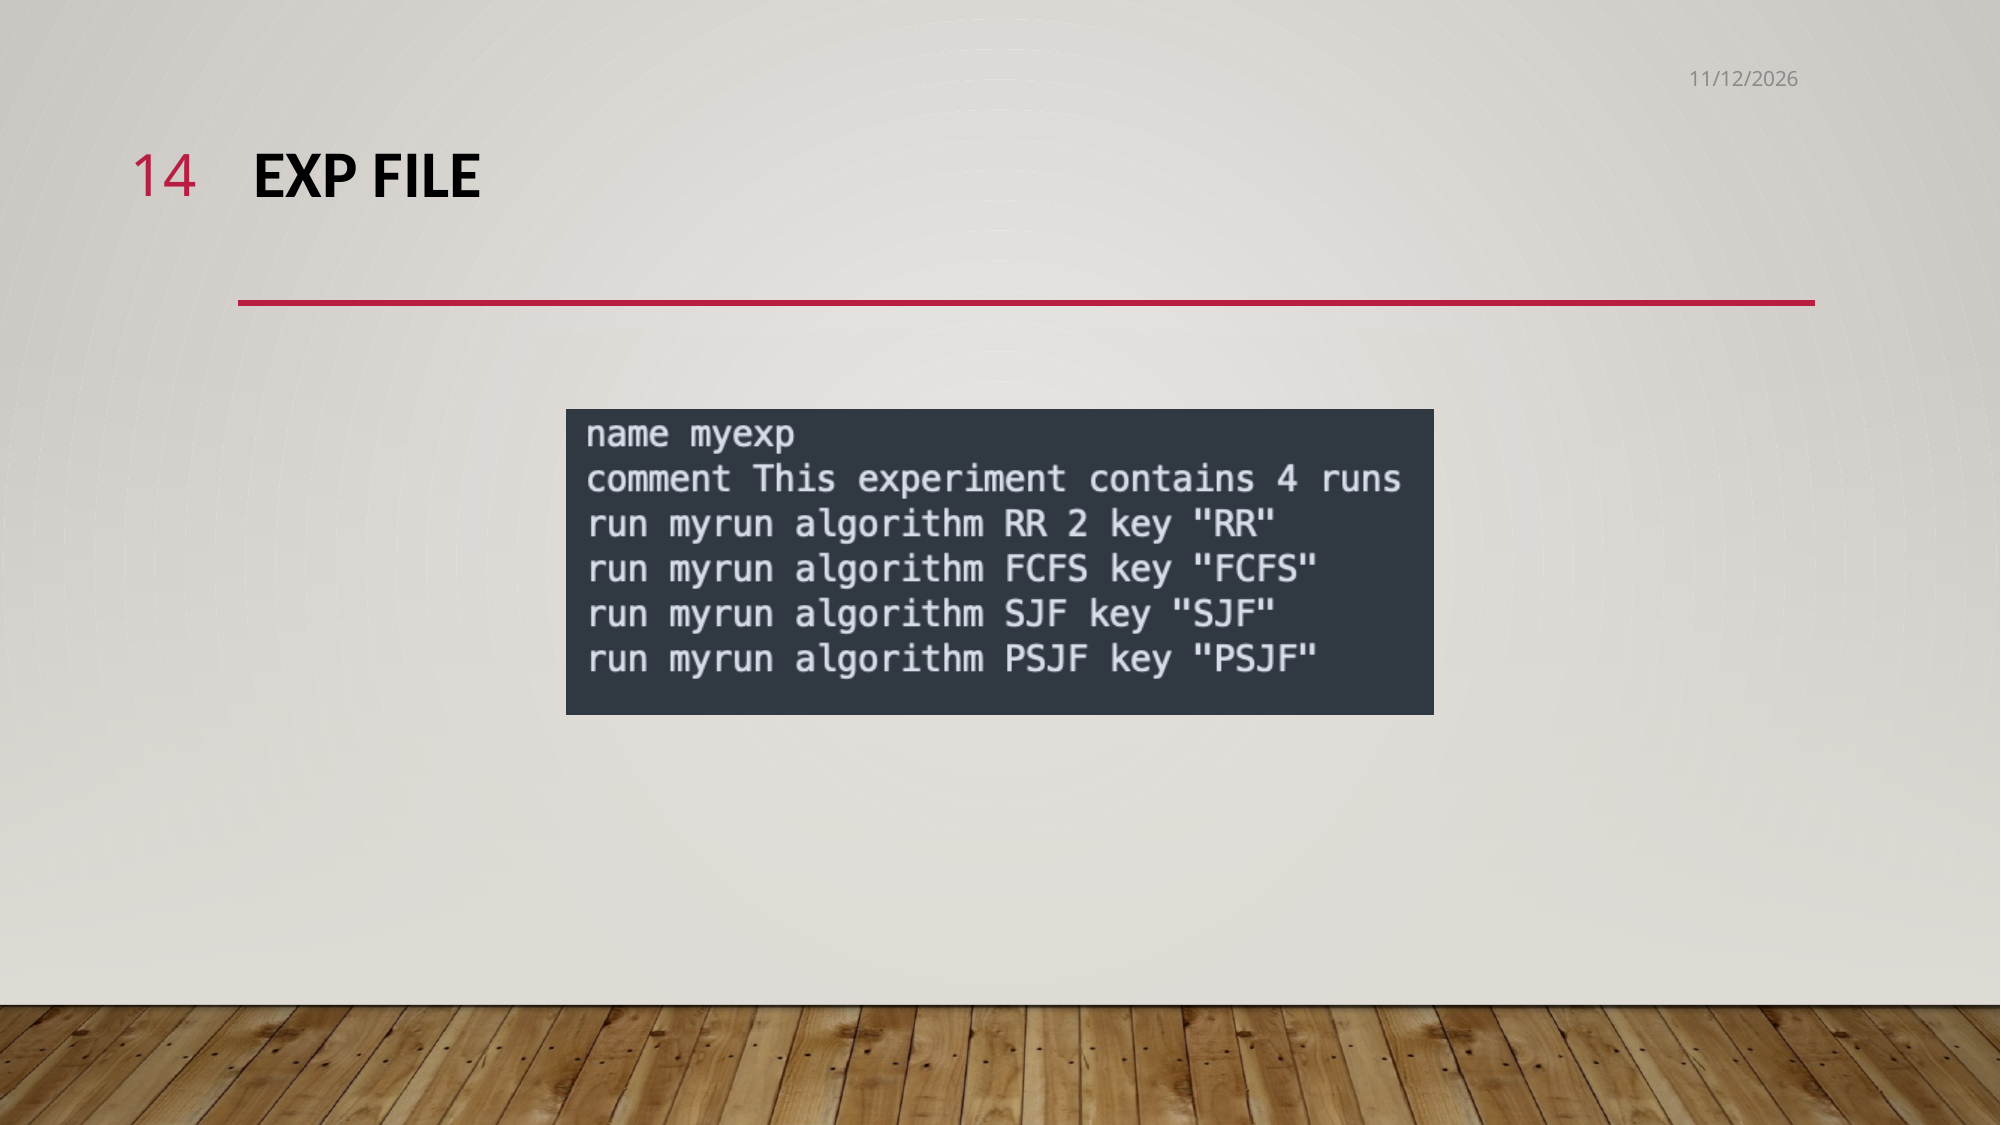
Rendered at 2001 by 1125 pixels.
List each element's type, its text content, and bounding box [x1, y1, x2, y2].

picture [0, 1005, 2000, 1125]
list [566, 409, 1434, 716]
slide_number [1239, 54, 1814, 105]
slide_number 14 [78, 131, 212, 214]
title Exp File [238, 131, 1814, 305]
